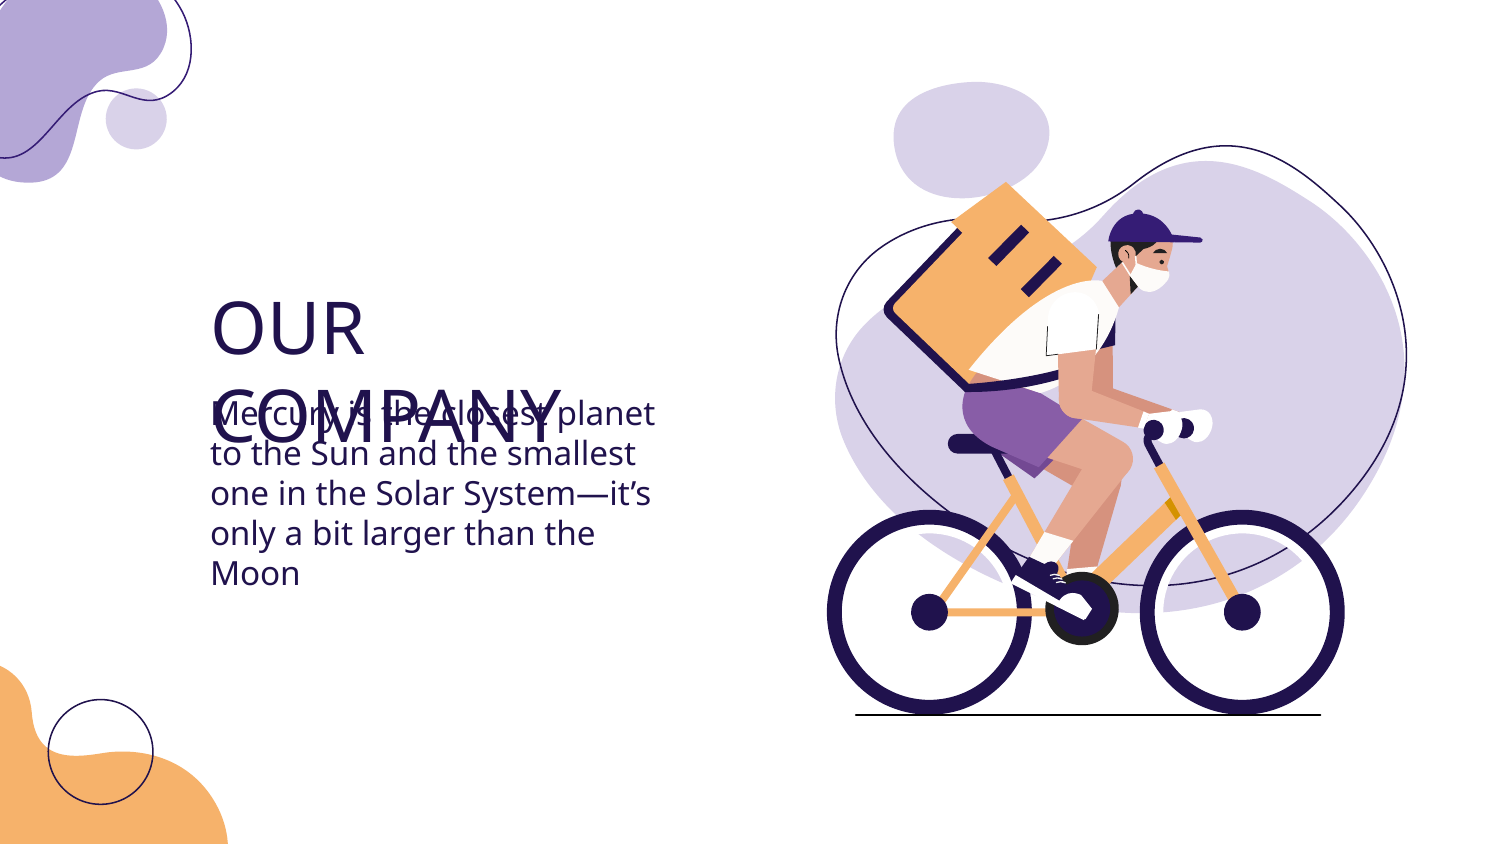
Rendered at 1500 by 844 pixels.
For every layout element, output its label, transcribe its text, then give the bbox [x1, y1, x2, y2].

title OUR COMPANY [194, 266, 670, 358]
subtitle Mercury is the closest planet to the Sun and the smallest one in the Solar System—it’s only a bit larger than the Moon [194, 377, 685, 579]
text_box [791, 80, 1485, 716]
